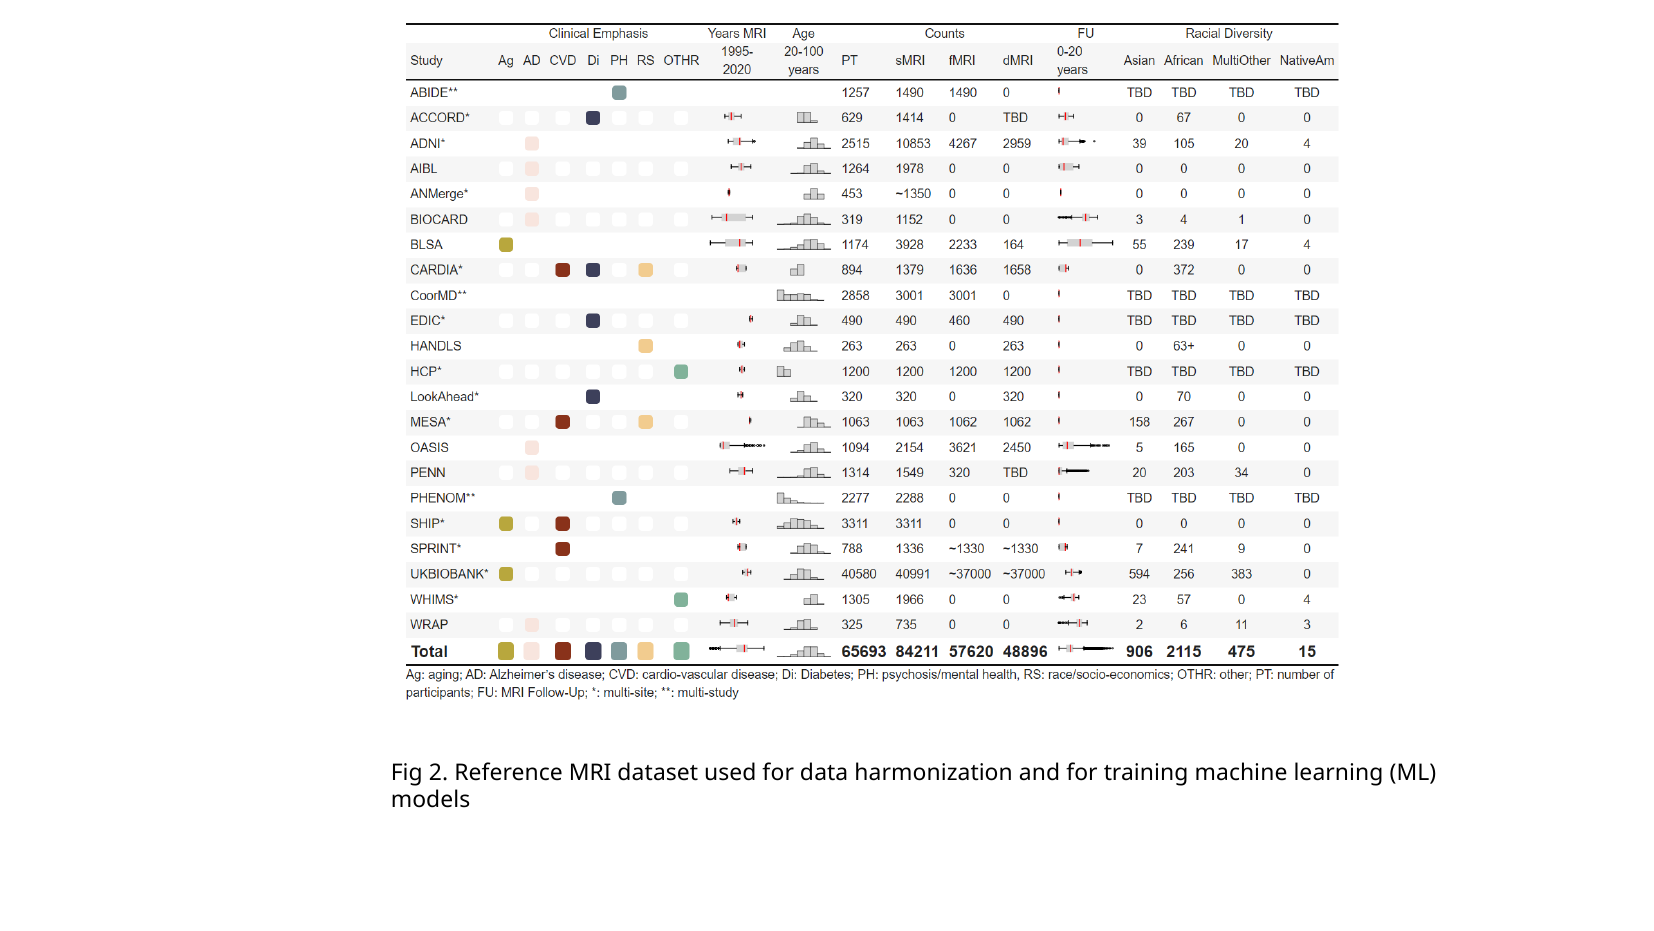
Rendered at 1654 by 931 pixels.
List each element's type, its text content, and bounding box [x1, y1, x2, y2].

picture [389, 6, 1340, 706]
text_box Fig 2. Reference MRI dataset used for data harmonization and for training machine learning (ML) models [376, 749, 1485, 825]
